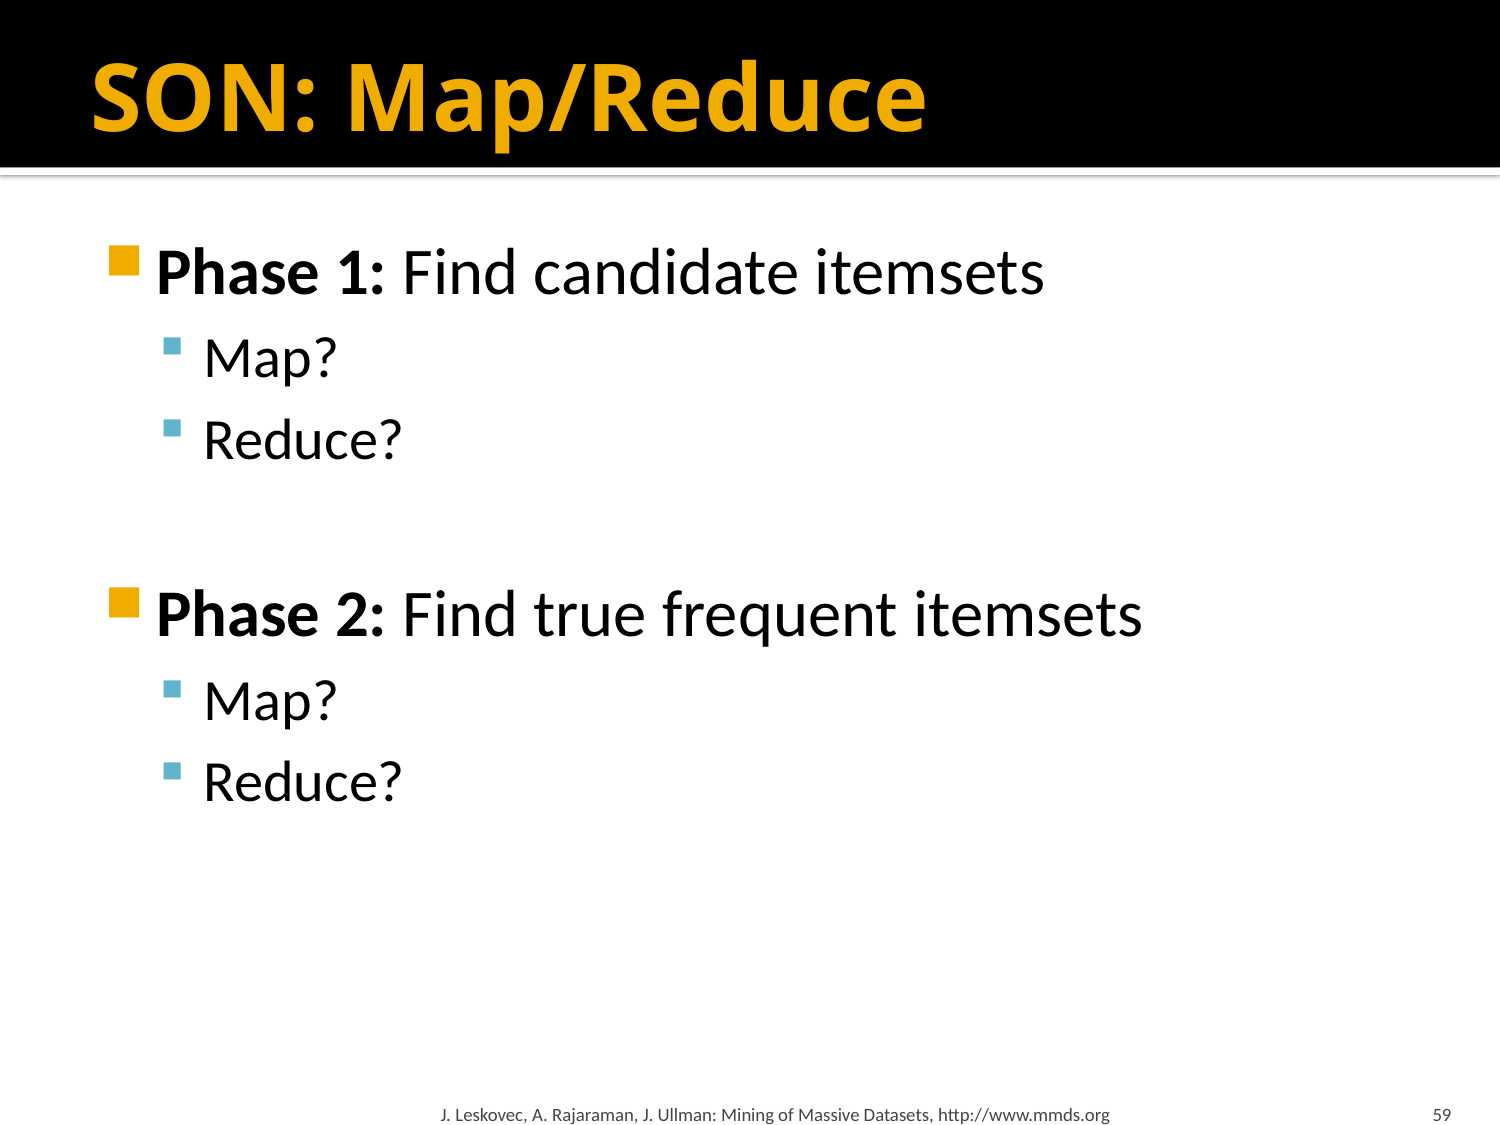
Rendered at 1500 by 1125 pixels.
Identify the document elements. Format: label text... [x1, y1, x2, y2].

title SON: Map/Reduce [75, 12, 1425, 175]
slide_number 59 [1345, 1080, 1467, 1125]
footer J. Leskovec, A. Rajaraman, J. Ullman: Mining of Massive Datasets, http://www.mmds.org [433, 1080, 1337, 1125]
list Phase 1: Find candidate itemsets Map? Reduce? Phase 2: Find true frequent itemsets Map? Reduce? [75, 212, 1425, 1075]
